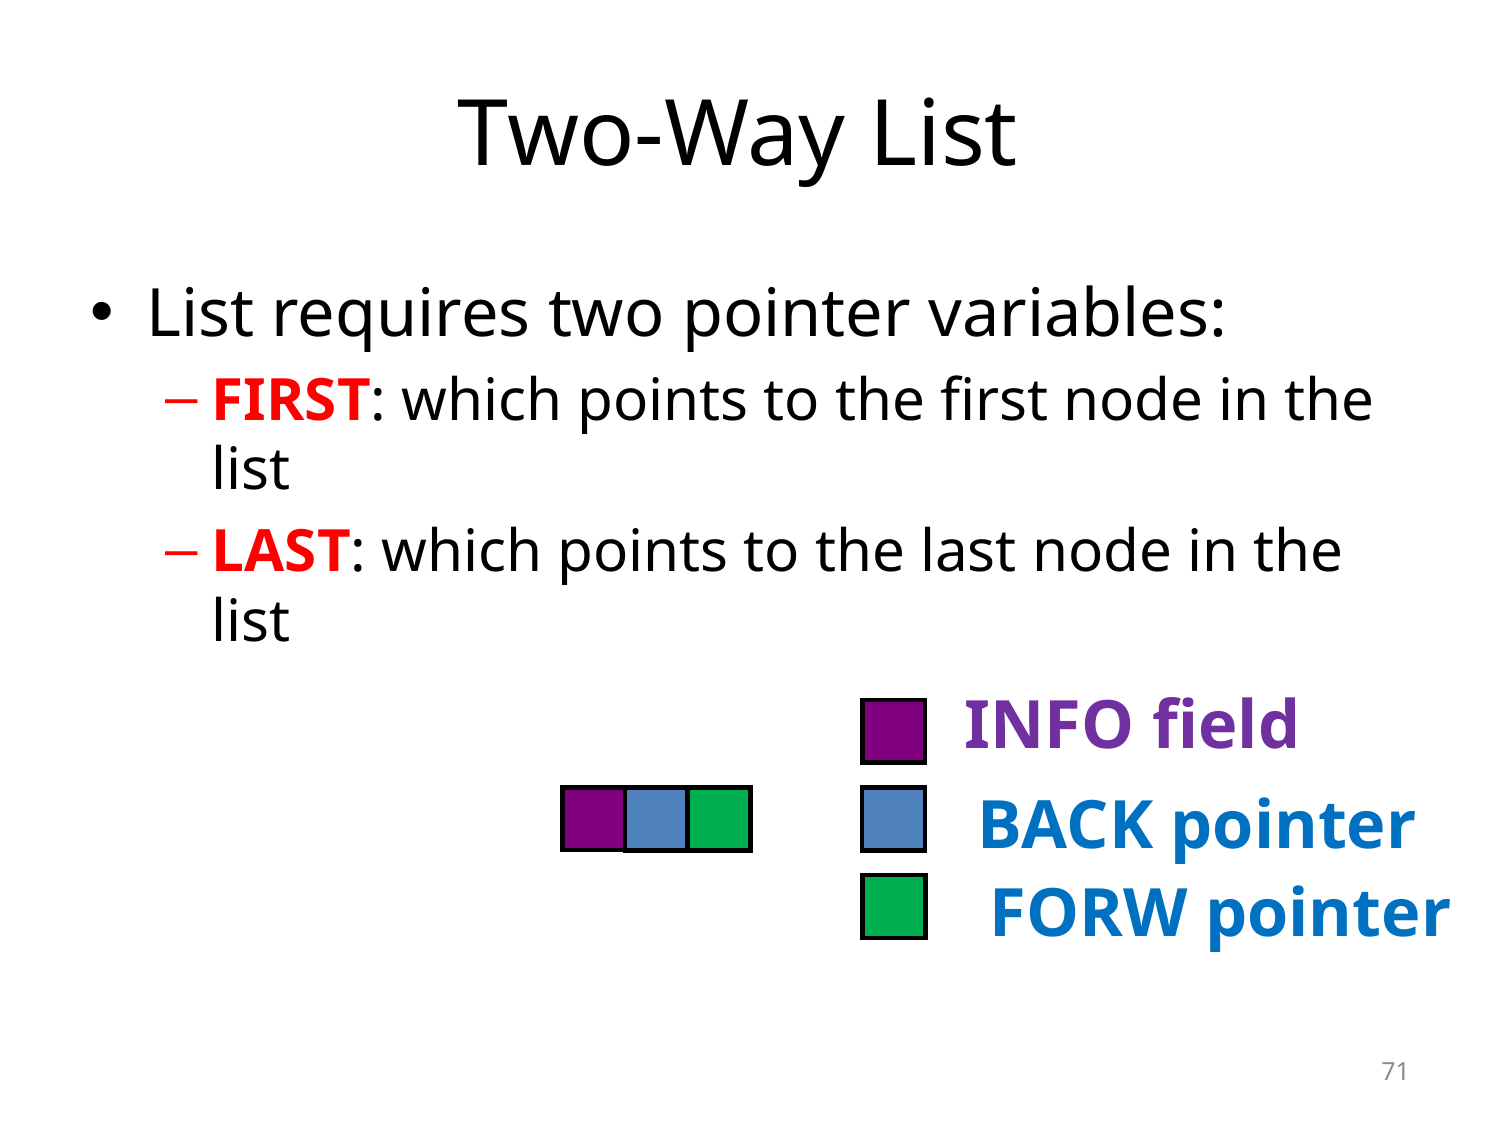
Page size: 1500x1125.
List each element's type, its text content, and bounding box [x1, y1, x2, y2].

slide_number 71 [1074, 1042, 1425, 1103]
text_box FORW pointer [975, 862, 1475, 958]
text_box BACK pointer [962, 774, 1463, 870]
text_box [562, 787, 751, 851]
list List requires two pointer variables: FIRST: which points to the first node in the list LAST: which points to the last node in the list [75, 262, 1425, 1005]
text_box [862, 875, 926, 938]
text_box [862, 699, 925, 763]
text_box INFO field [949, 674, 1388, 770]
text_box [861, 787, 925, 851]
title Two-Way List [75, 45, 1425, 213]
